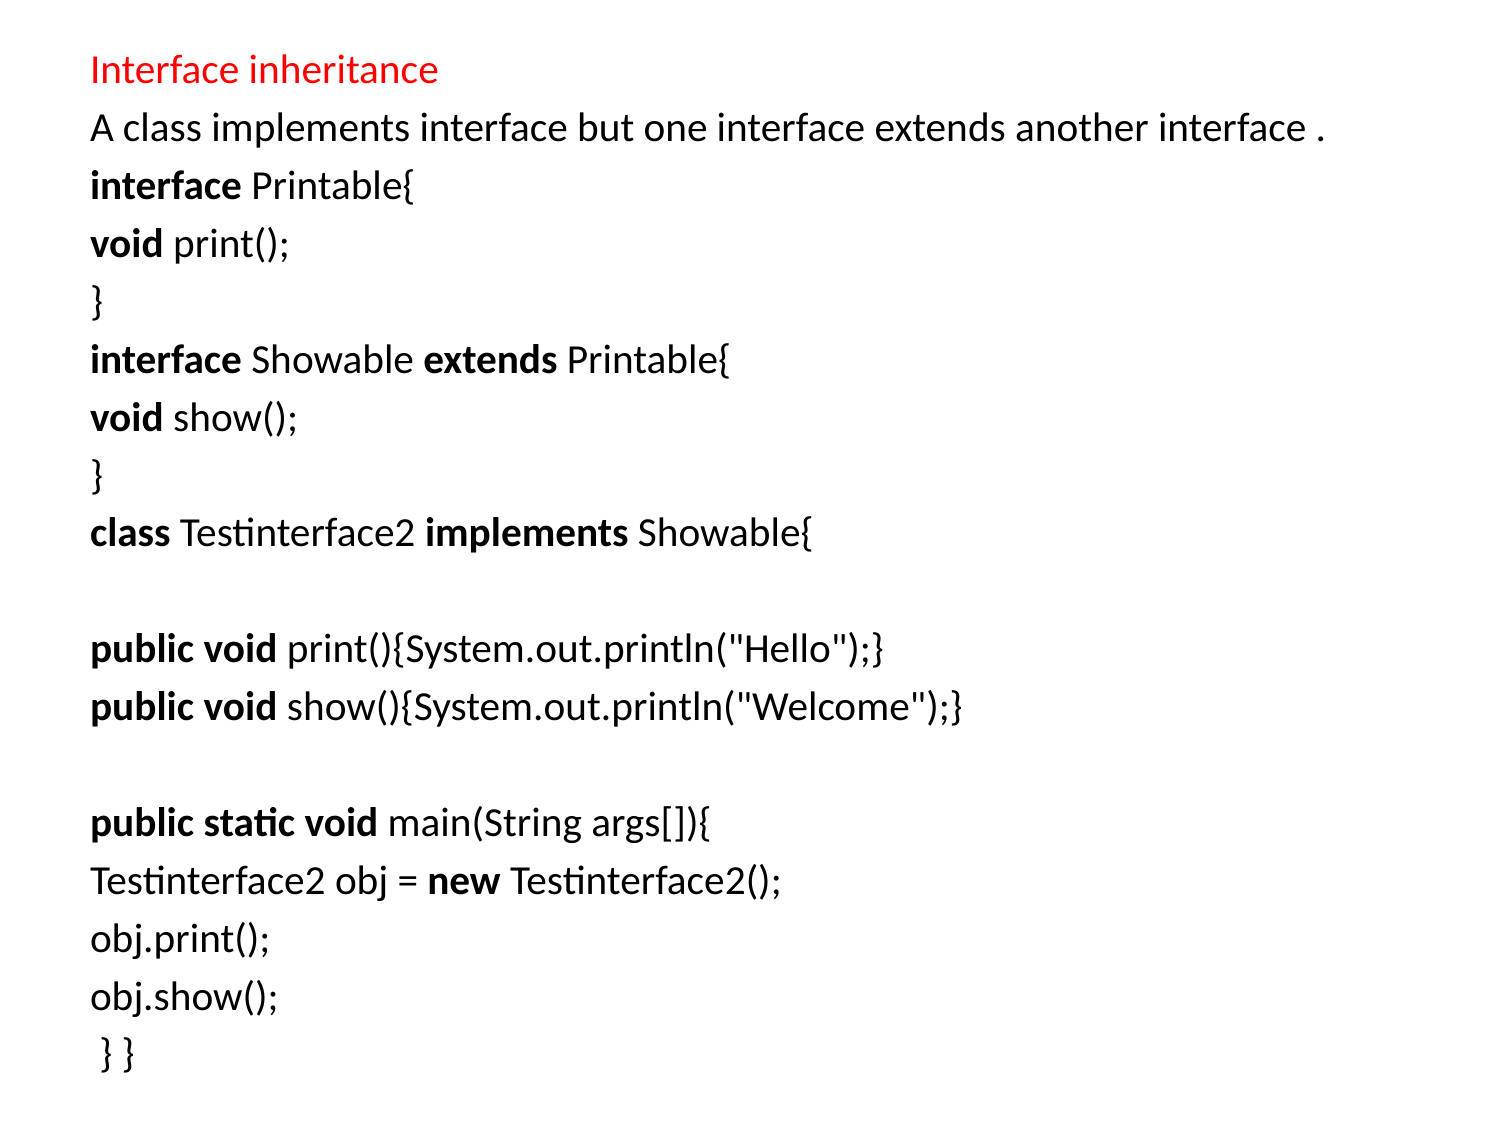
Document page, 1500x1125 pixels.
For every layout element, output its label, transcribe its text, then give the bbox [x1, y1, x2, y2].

list Interface inheritance A class implements interface but one interface extends another interface . interface Printable{ void print(); } interface Showable extends Printable{ void show(); } class Testinterface2 implements Showable{ public void print(){System.out.println("Hello");} public void show(){System.out.println("Welcome");} public static void main(String args[]){ Testinterface2 obj = new Testinterface2(); obj.print(); obj.show(); } } [75, 35, 1425, 1090]
